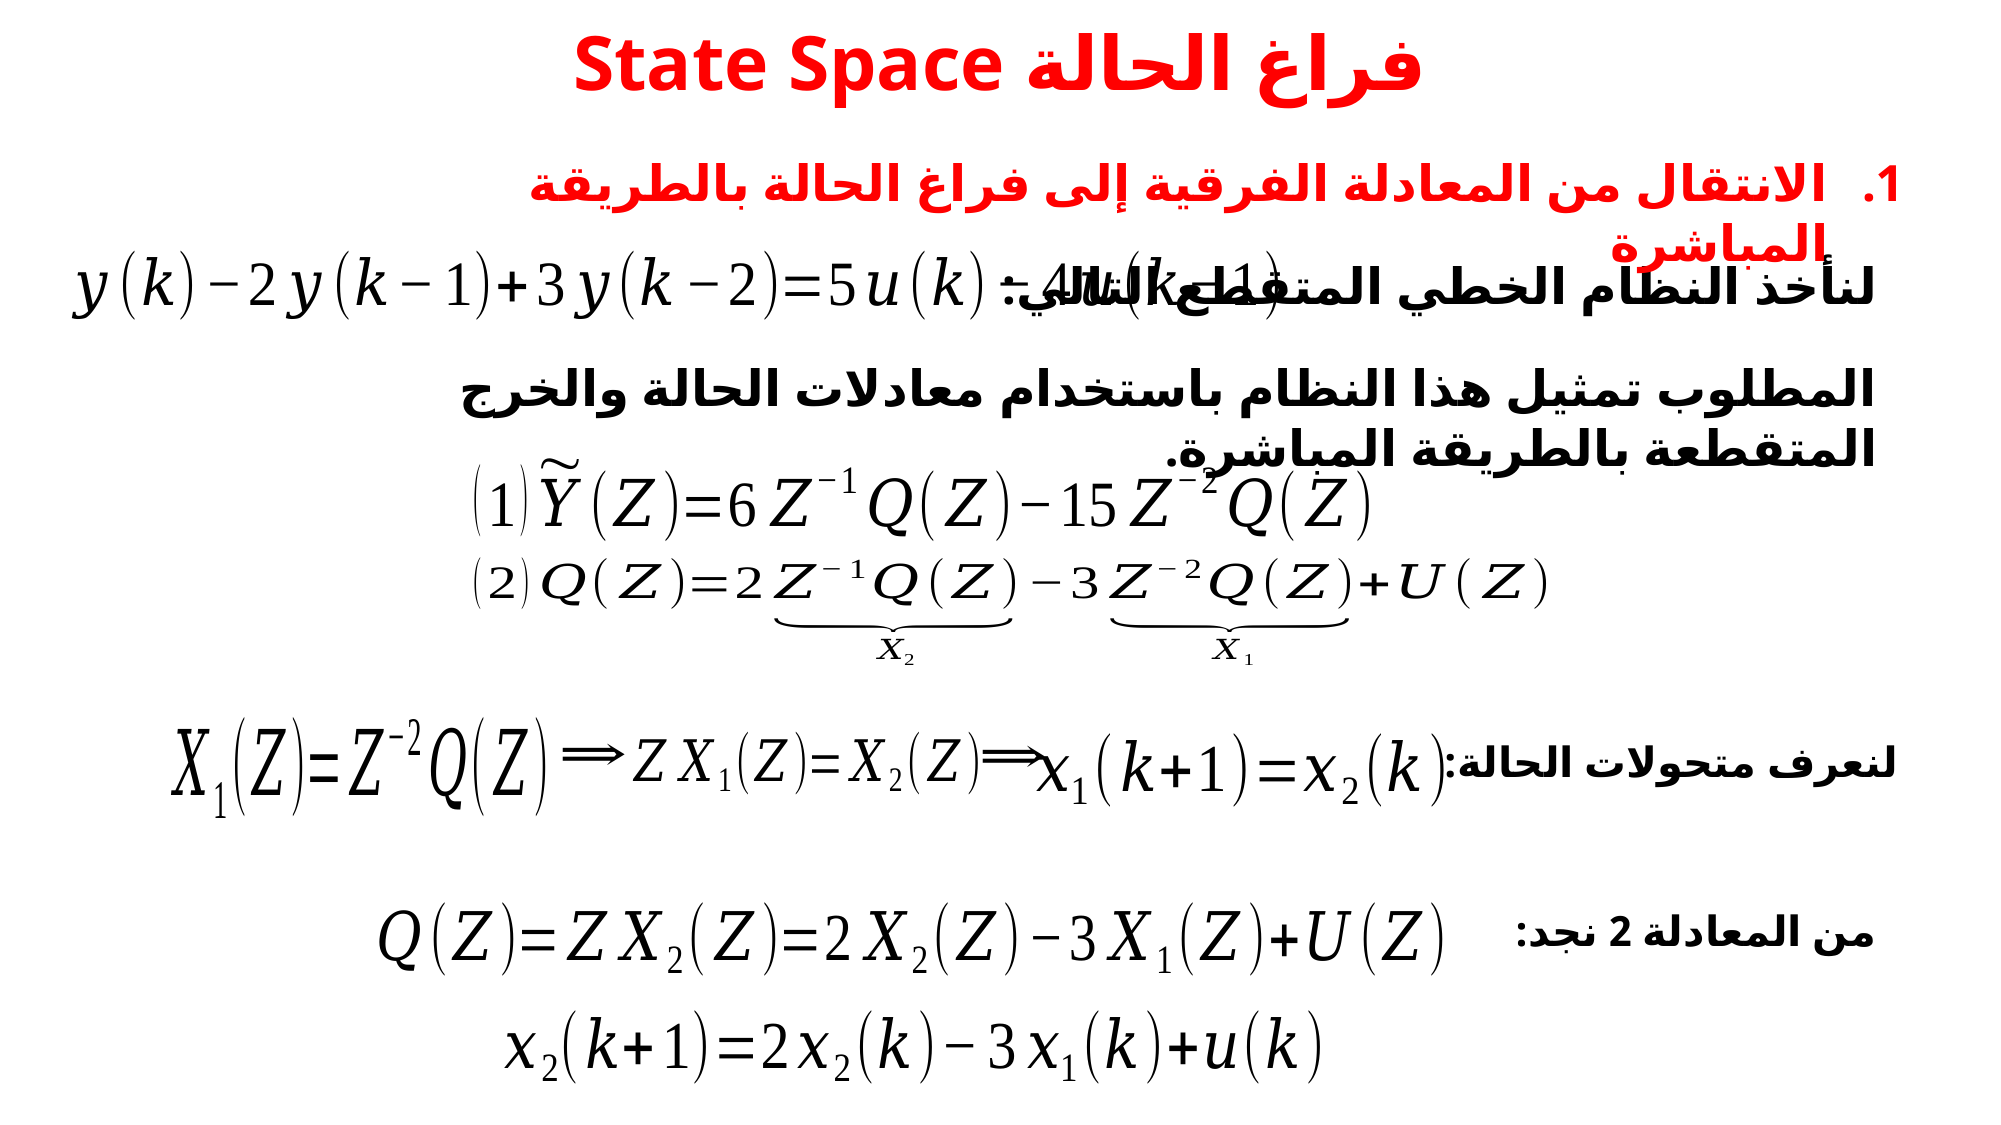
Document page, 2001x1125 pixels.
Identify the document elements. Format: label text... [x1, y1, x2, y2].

text_box لنأخذ النظام الخطي المتقطع التالي: [157, 247, 1893, 322]
text_box لنعرف متحولات الحالة: [1429, 728, 1913, 794]
title فراغ الحالة State Space [137, 0, 1863, 134]
text_box المطلوب تمثيل هذا النظام باستخدام معادلات الحالة والخرج المتقطعة بالطريقة المباشرة. [414, 349, 1893, 485]
text_box من المعادلة 2 نجد: [1500, 897, 1891, 963]
text_box الانتقال من المعادلة الفرقية إلى فراغ الحالة بالطريقة المباشرة [472, 143, 1919, 279]
